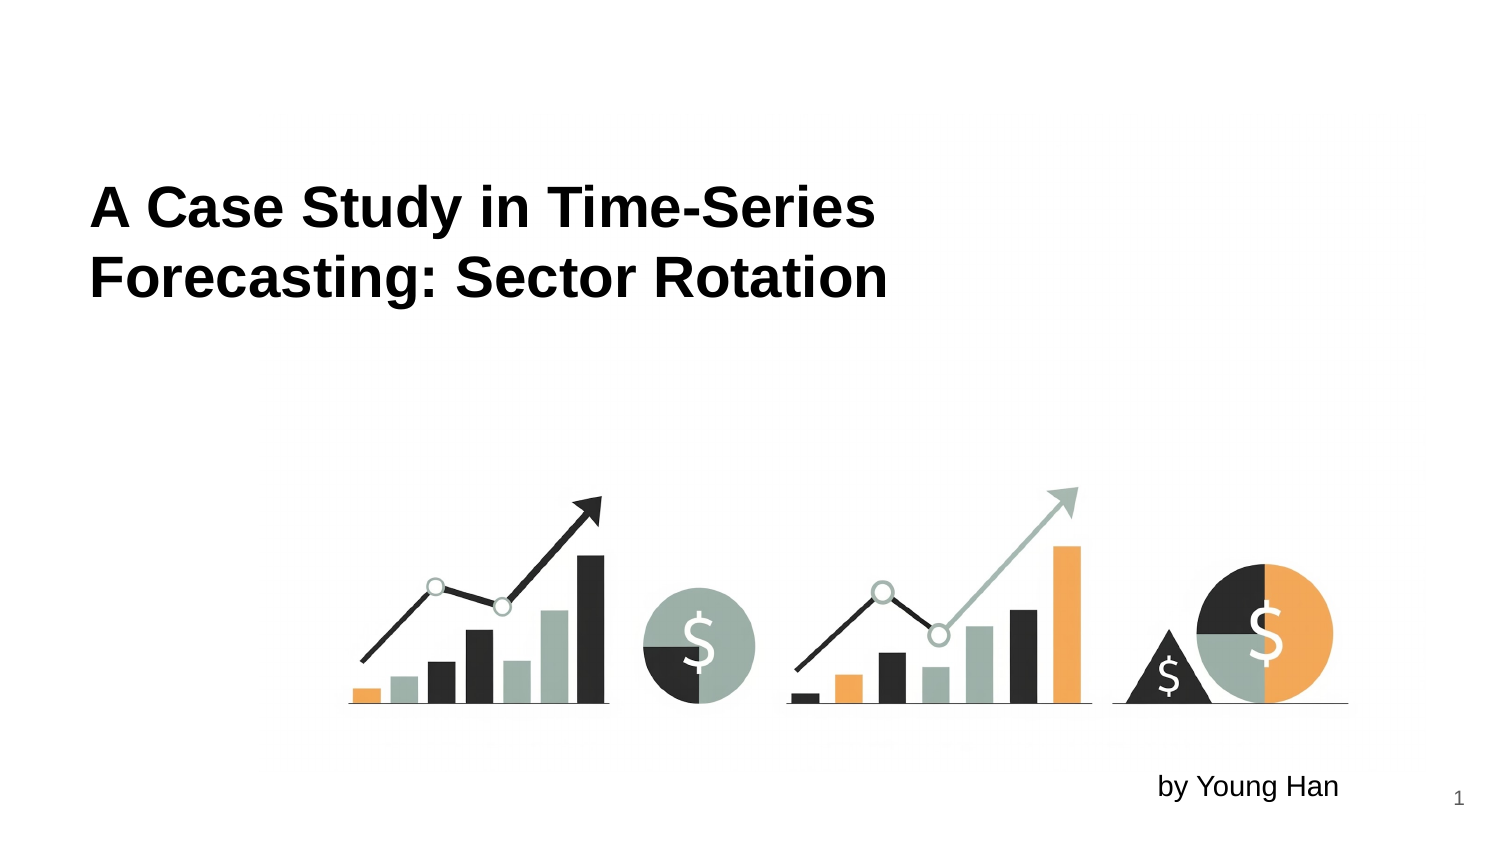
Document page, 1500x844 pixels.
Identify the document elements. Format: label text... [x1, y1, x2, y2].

title A Case Study in Time-Series Forecasting: Sector Rotation [74, 115, 256, 325]
slide_number 1 [1389, 764, 1480, 830]
subtitle by Young Han [1104, 779, 1389, 807]
picture [258, 114, 1426, 772]
